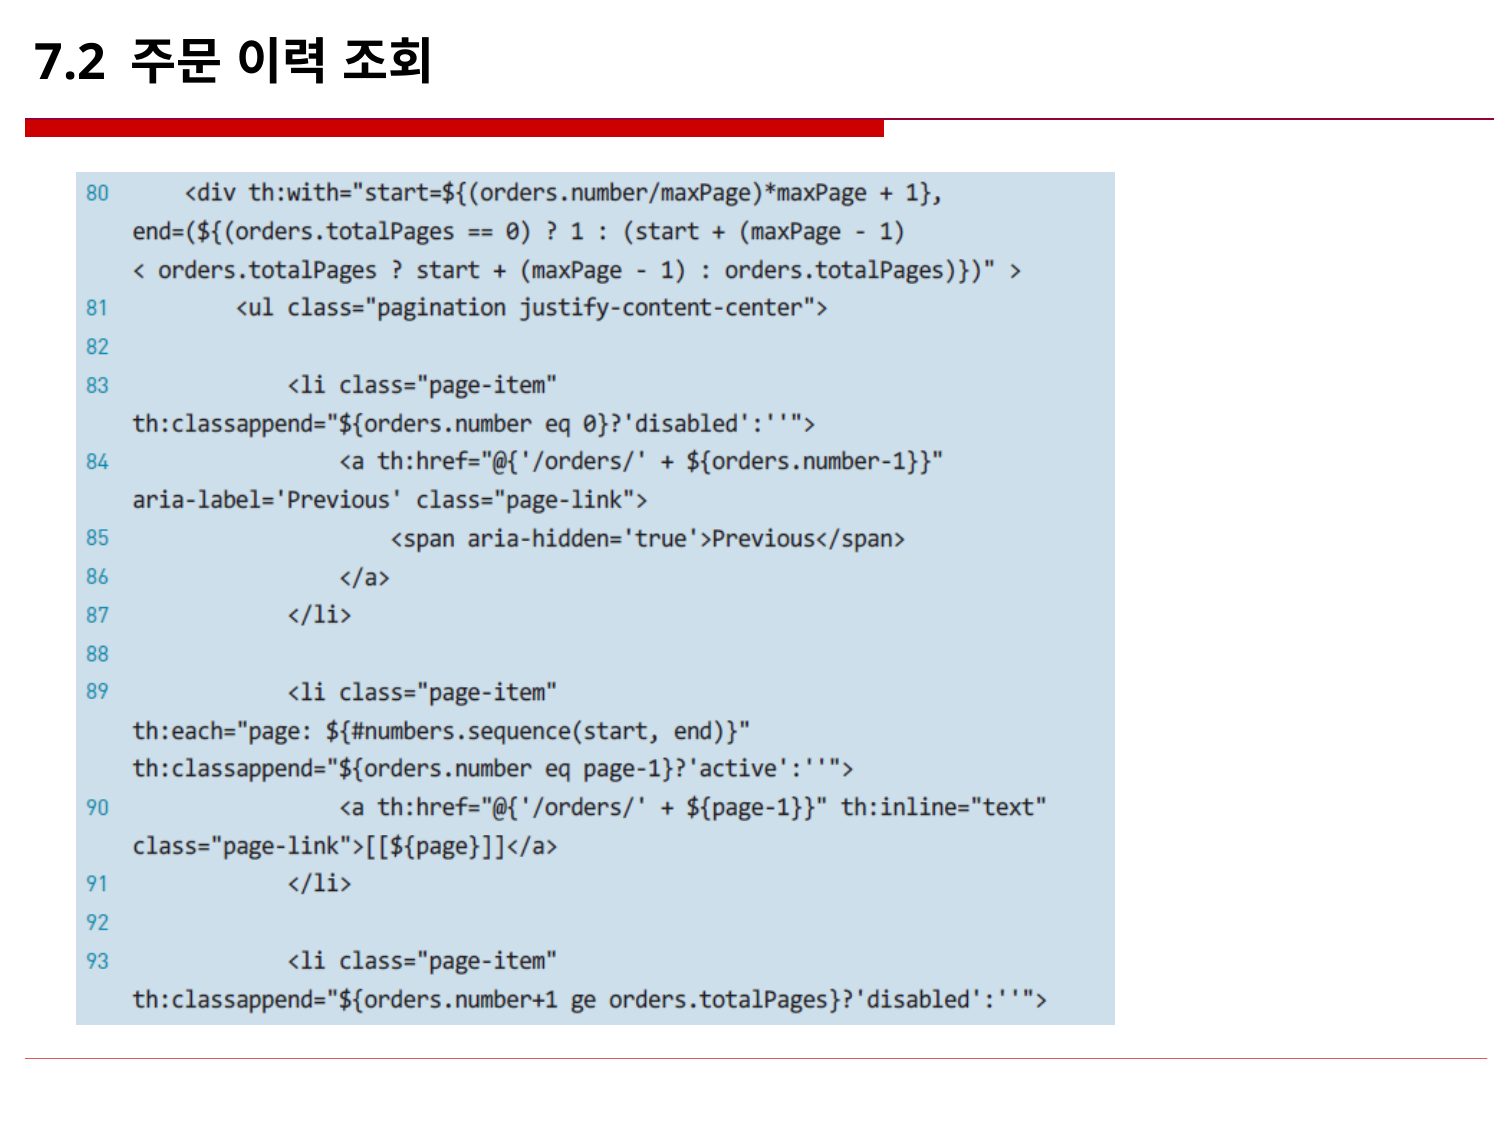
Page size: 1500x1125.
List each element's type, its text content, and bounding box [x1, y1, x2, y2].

picture [76, 172, 1115, 1026]
title 7.2 주문 이력 조회 [19, 23, 1370, 96]
